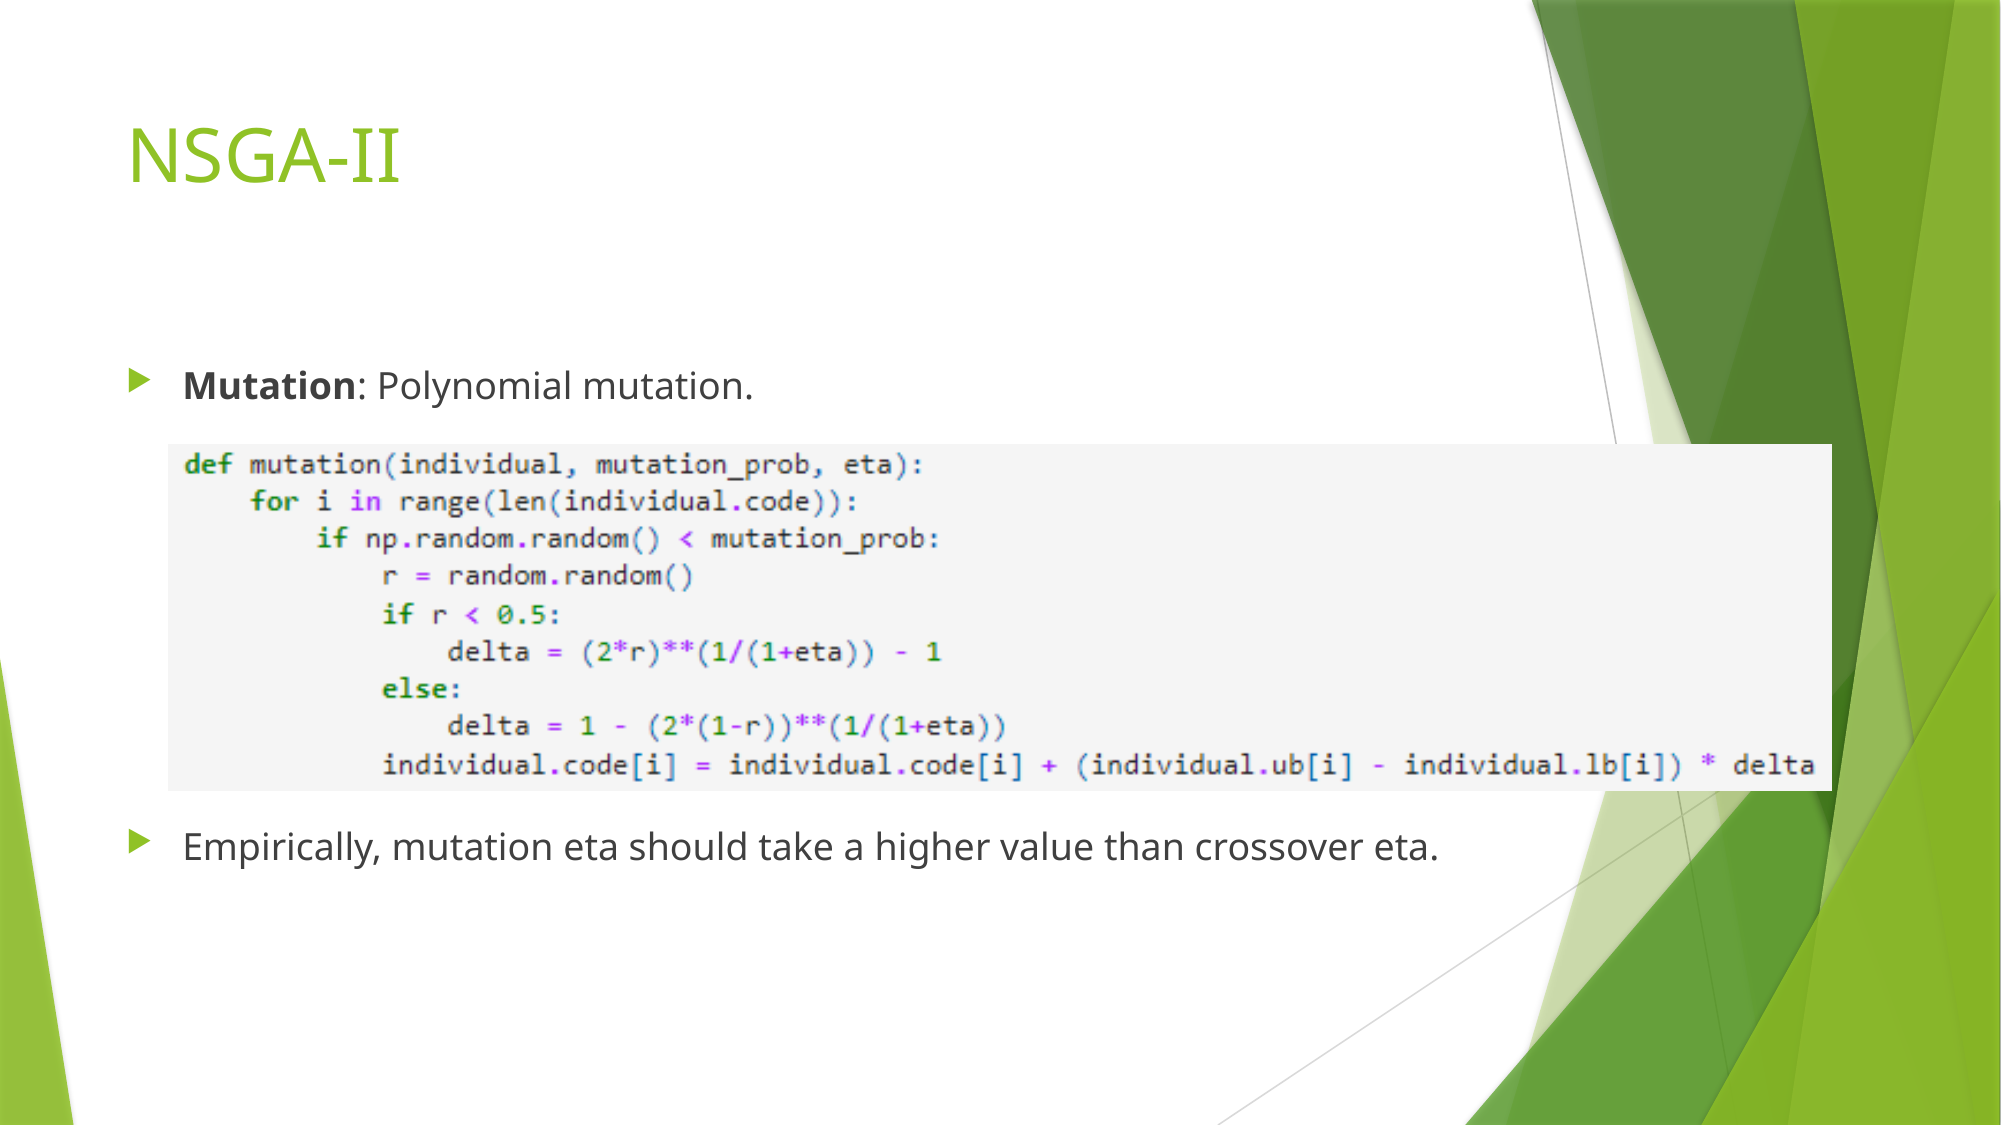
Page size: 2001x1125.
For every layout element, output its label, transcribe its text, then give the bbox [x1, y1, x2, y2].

title NSGA-II [111, 99, 1522, 317]
list Mutation: Polynomial mutation. Empirically, mutation eta should take a higher value than crossover eta. [111, 354, 1522, 992]
picture [167, 444, 1833, 792]
